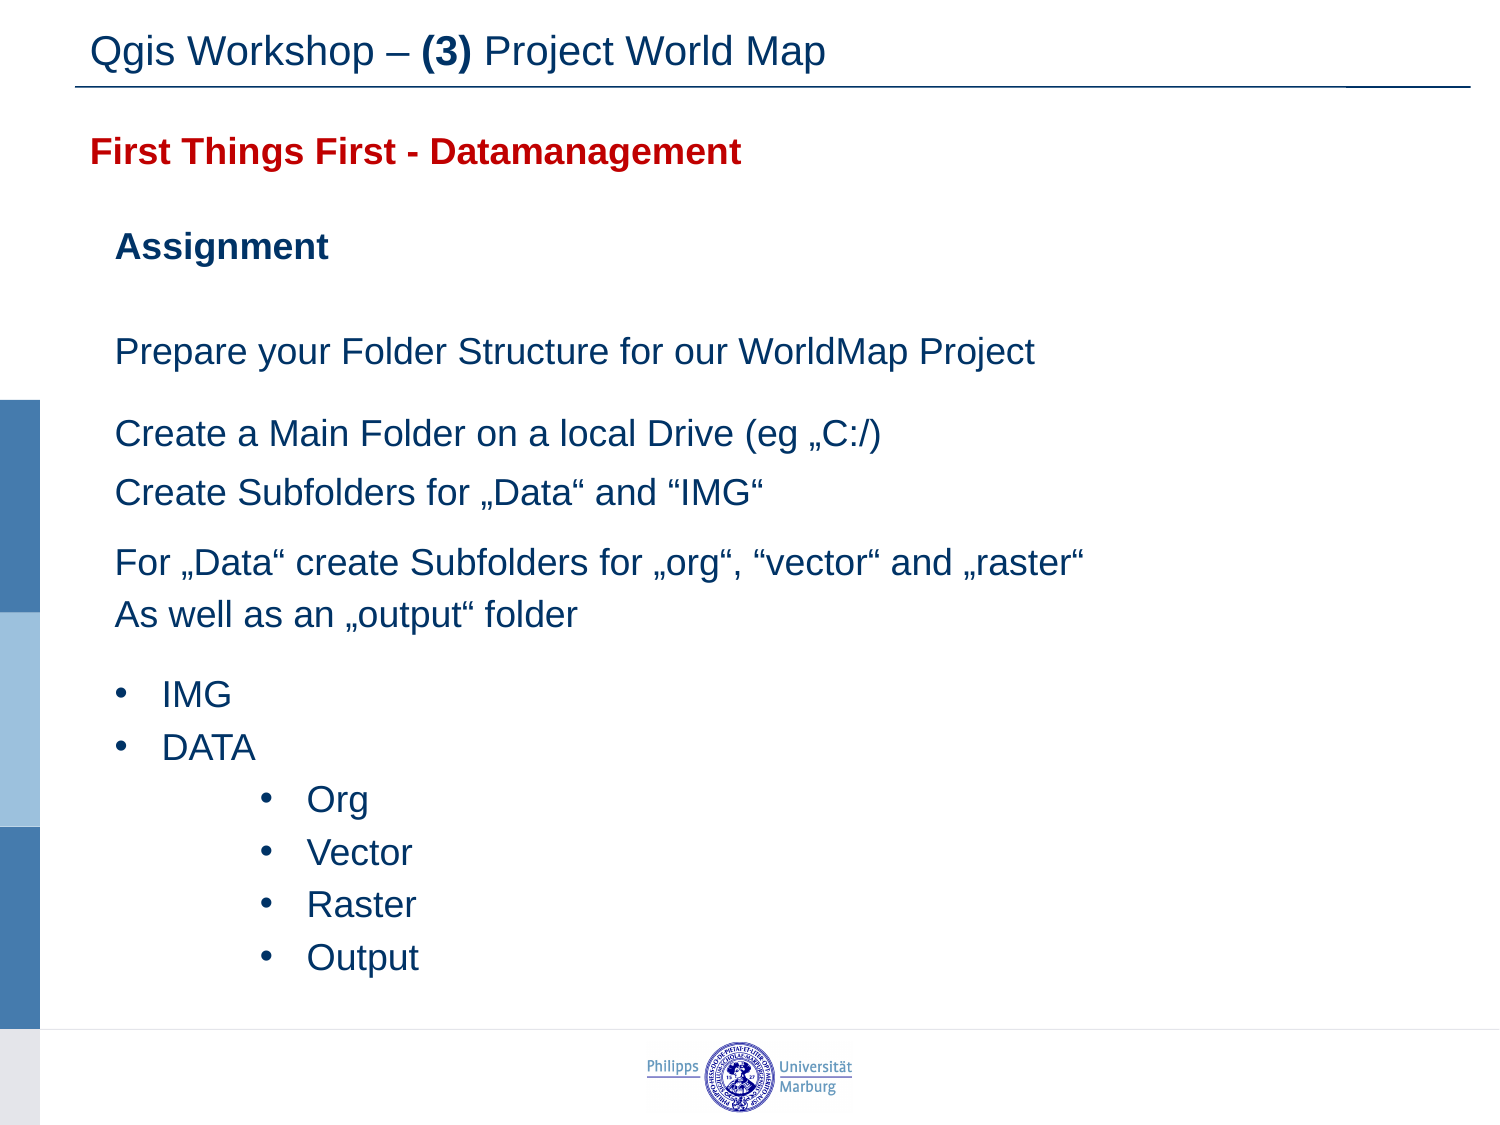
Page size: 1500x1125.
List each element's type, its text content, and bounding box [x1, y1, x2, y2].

text_box Assignment Prepare your Folder Structure for our WorldMap Project [99, 214, 1496, 380]
picture [646, 1041, 853, 1113]
text_box For „Data“ create Subfolders for „org“, “vector“ and „raster“ As well as an „output“ folder [99, 530, 1496, 643]
text_box First Things First - Datamanagement [74, 119, 1471, 180]
text_box Qgis Workshop – (3) Project World Map [74, 7, 1425, 90]
text_box IMG DATA Org Vector Raster Output [99, 663, 1496, 986]
text_box Create a Main Folder on a local Drive (eg „C:/) [99, 401, 1496, 460]
text_box Create Subfolders for „Data“ and “IMG“ [99, 460, 1496, 521]
